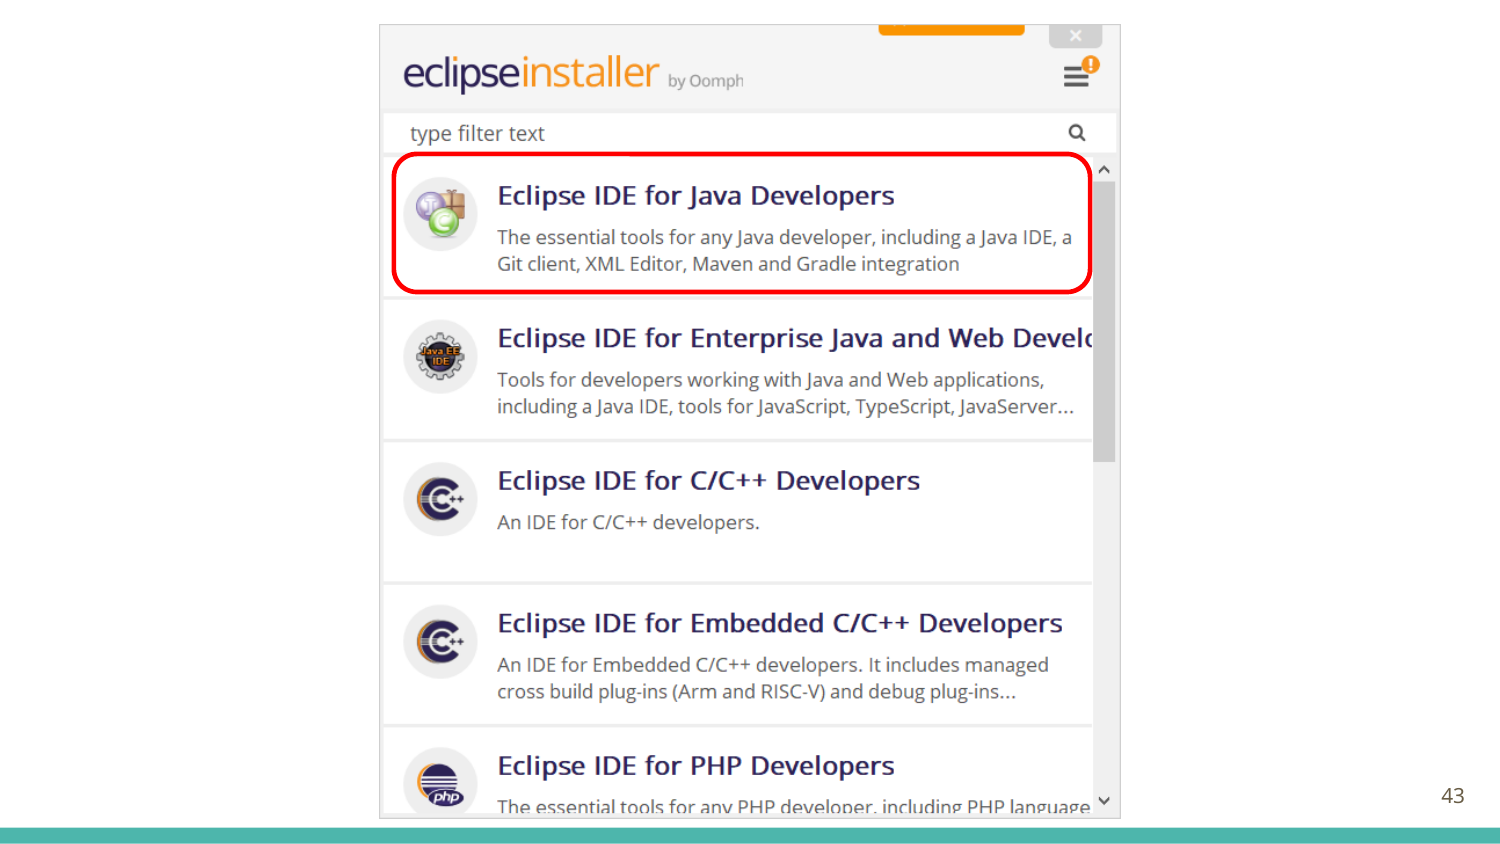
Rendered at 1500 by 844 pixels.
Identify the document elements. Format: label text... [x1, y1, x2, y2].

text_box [379, 24, 1121, 819]
slide_number 43 [1389, 764, 1480, 830]
